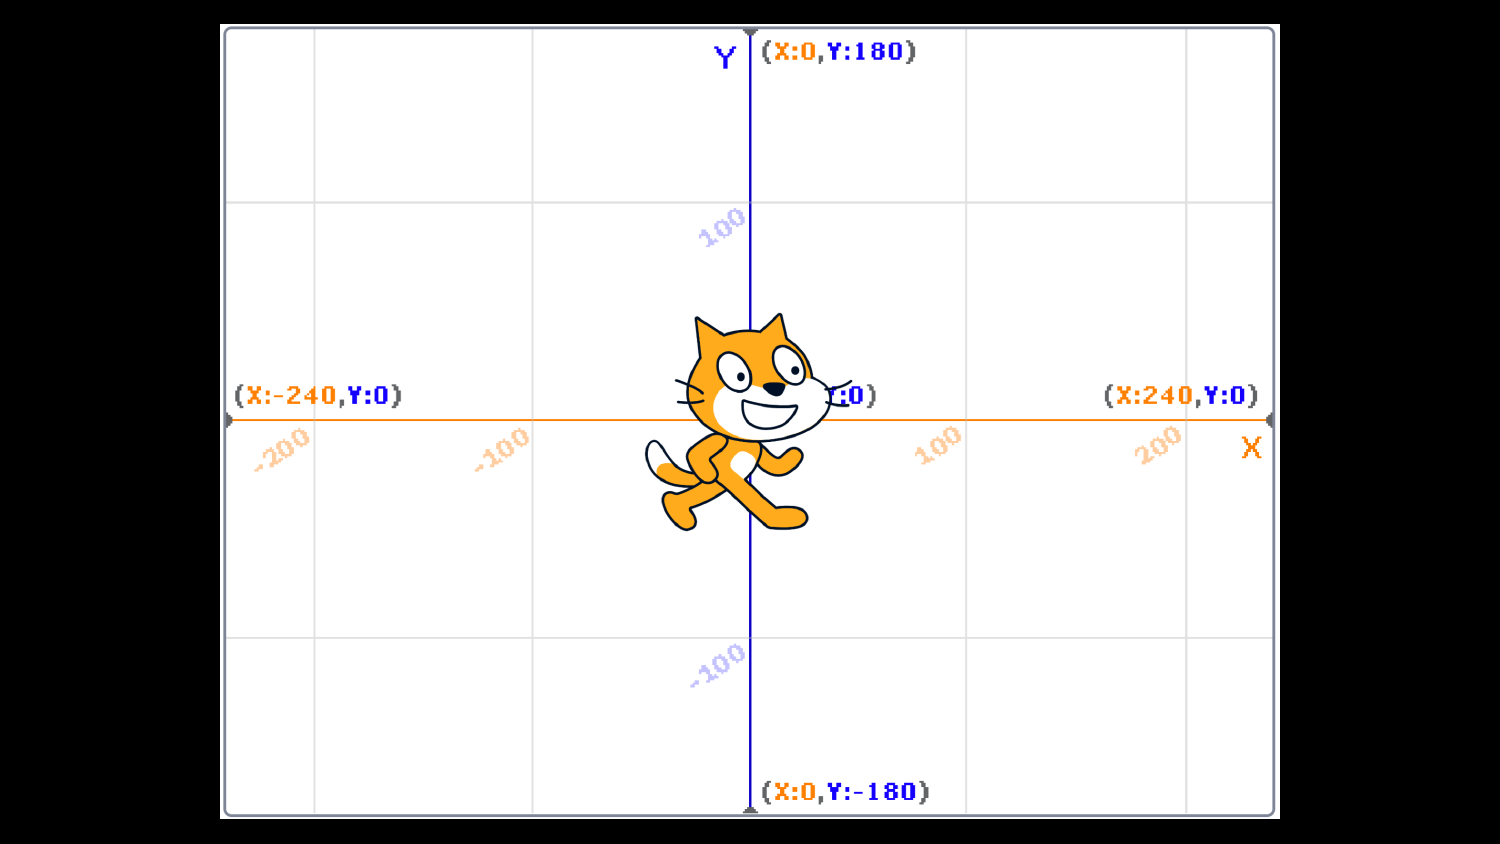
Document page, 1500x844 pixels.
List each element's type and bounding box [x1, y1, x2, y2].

picture [220, 24, 1280, 819]
